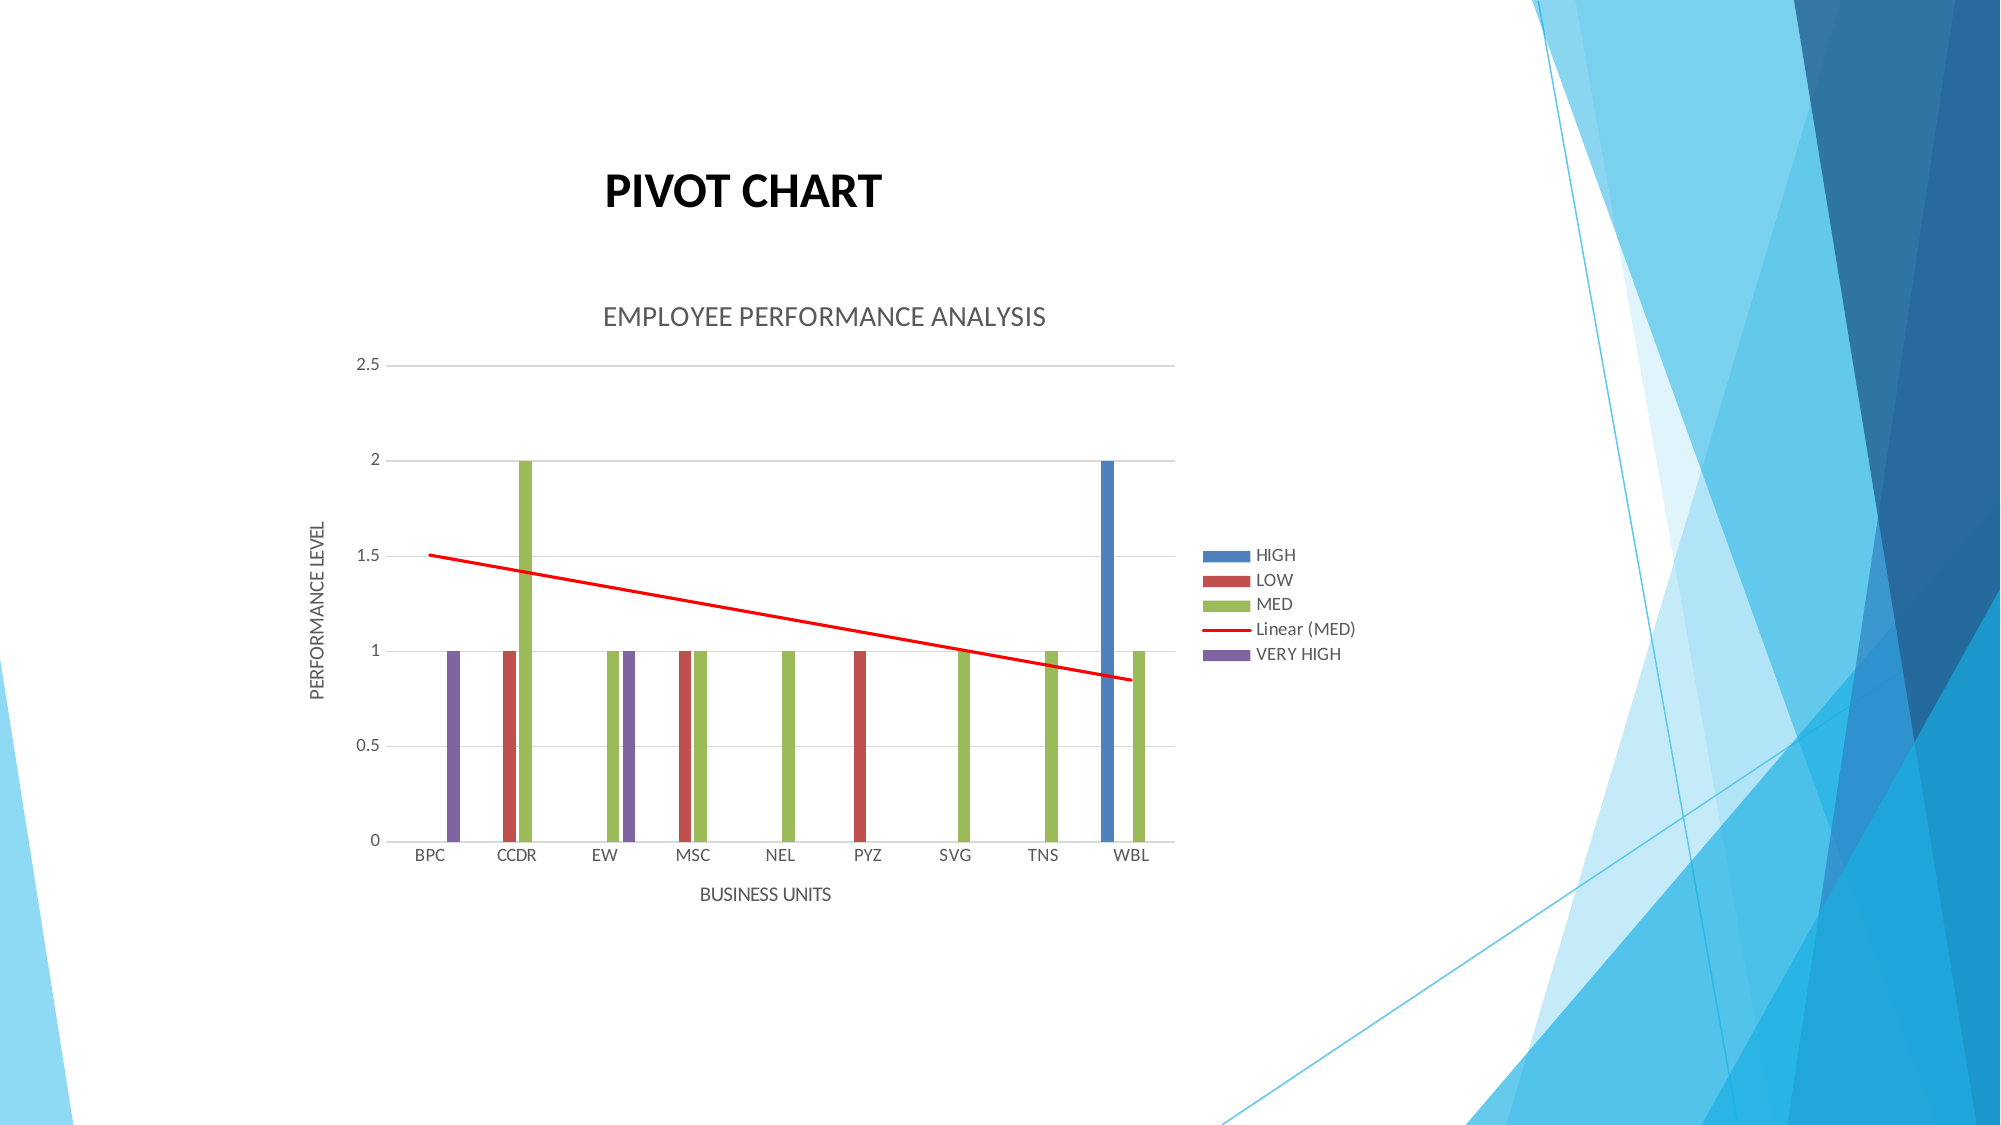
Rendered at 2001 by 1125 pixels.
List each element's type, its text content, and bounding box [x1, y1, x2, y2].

text_box PIVOT CHART [449, 149, 1038, 225]
chart [274, 274, 1376, 938]
